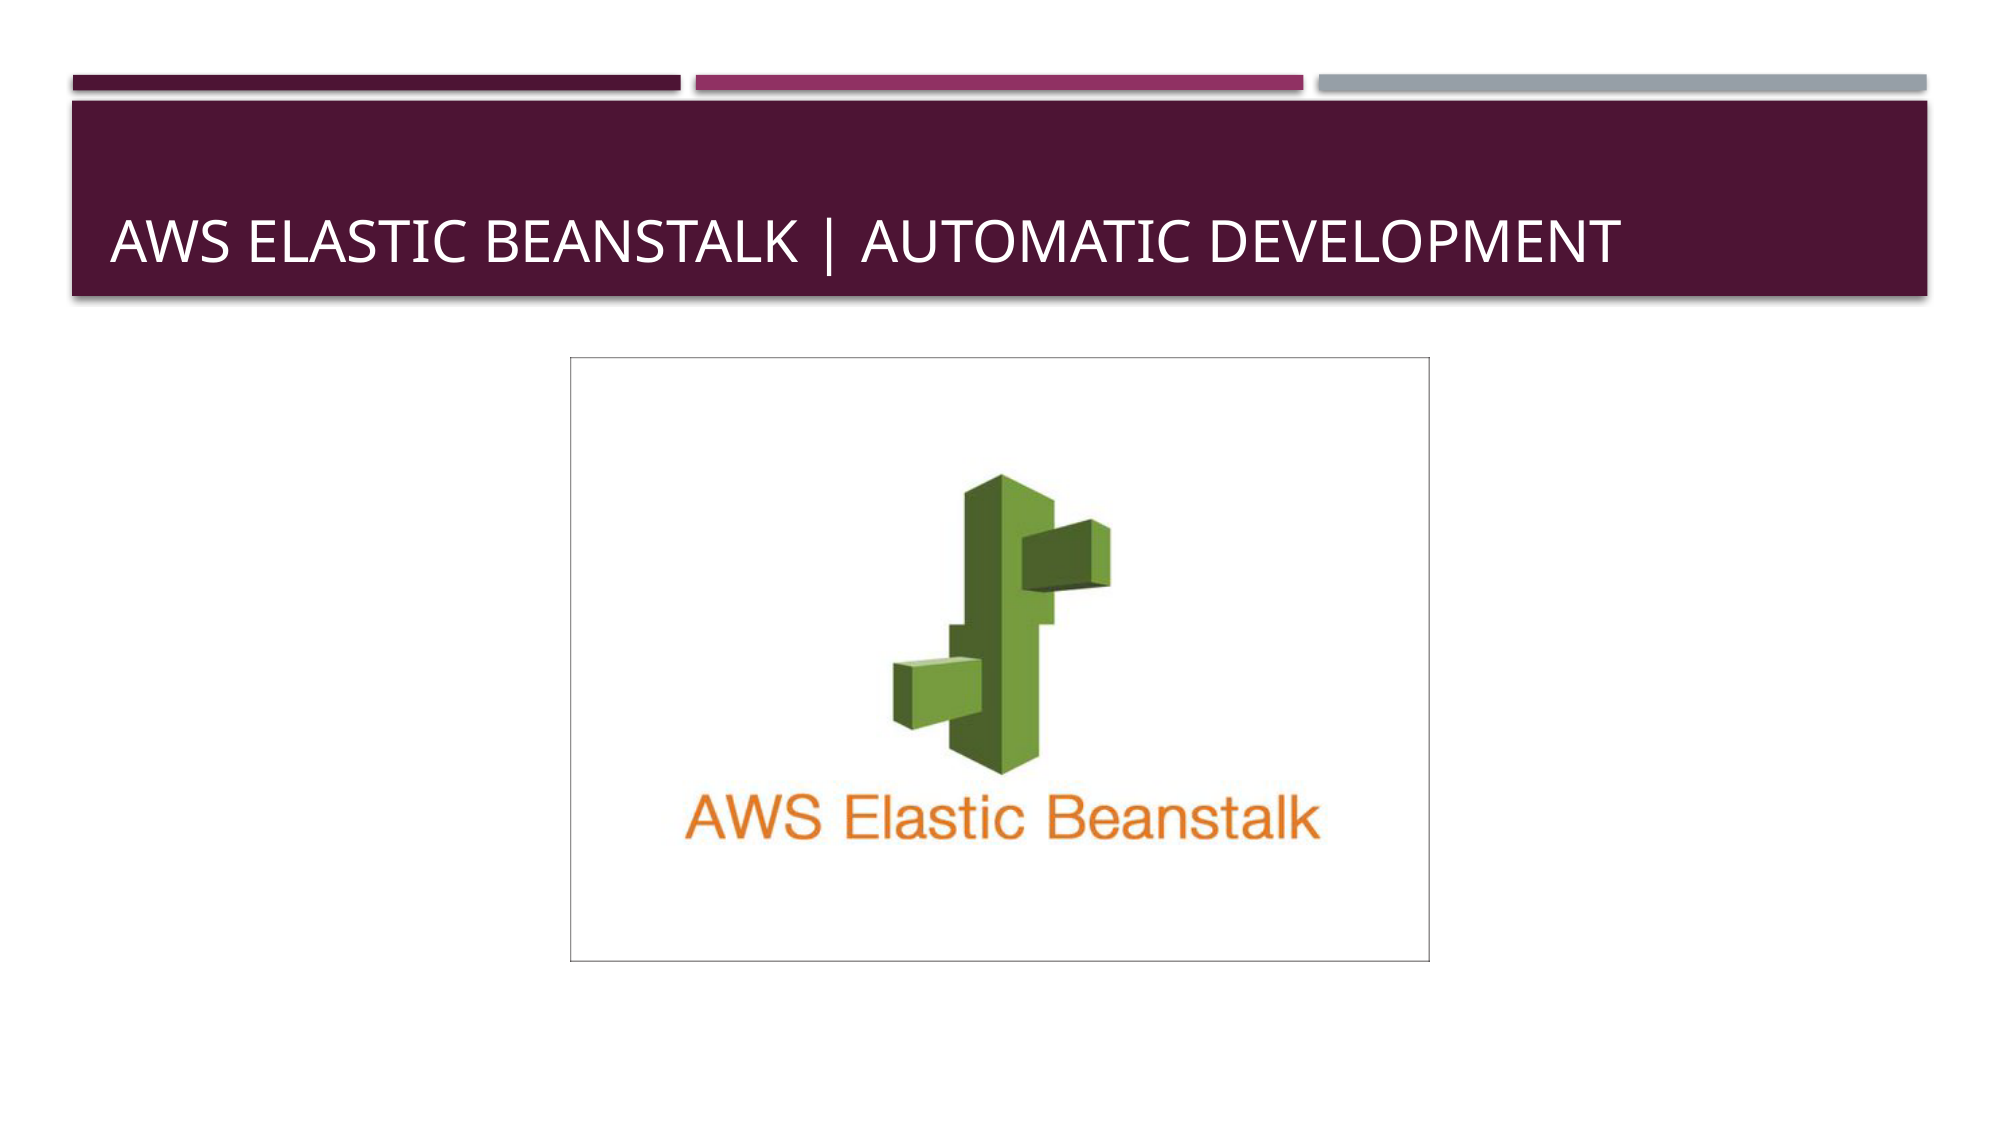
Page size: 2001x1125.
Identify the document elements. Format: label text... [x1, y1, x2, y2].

title AWS Elastic Beanstalk | Automatic Development [95, 115, 1905, 282]
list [570, 357, 1430, 962]
